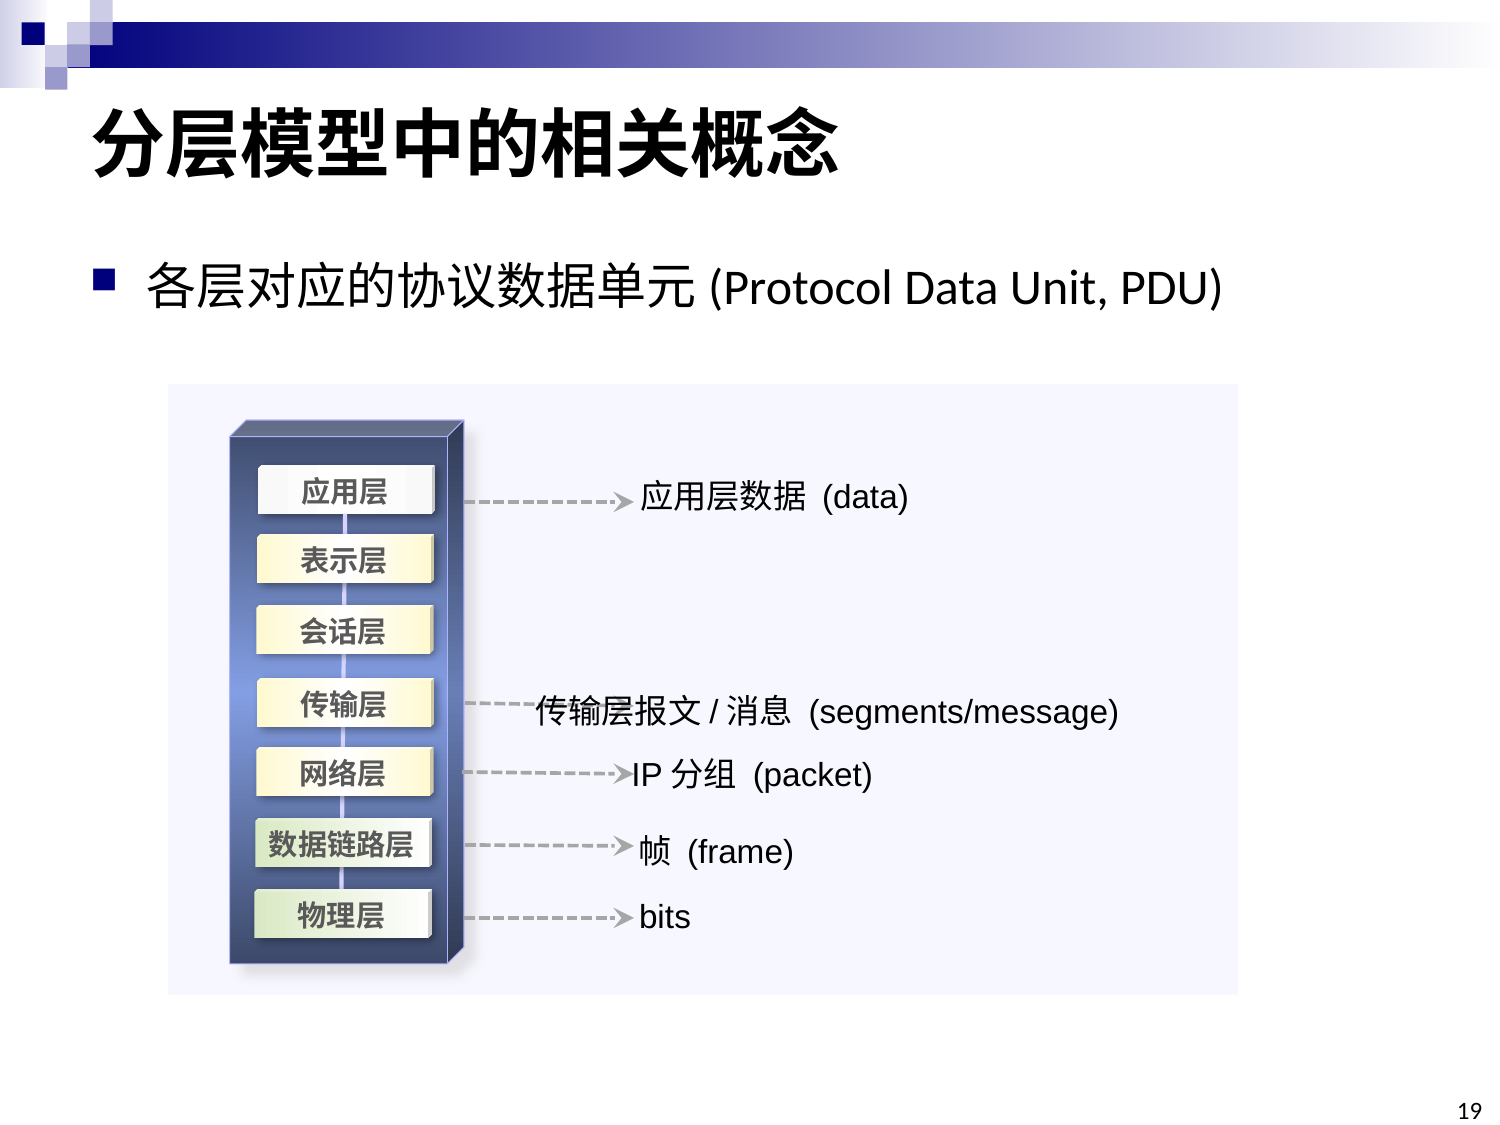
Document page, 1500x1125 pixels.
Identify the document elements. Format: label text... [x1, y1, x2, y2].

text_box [167, 383, 1239, 995]
slide_number 19 [1448, 1100, 1483, 1125]
list 各层对应的协议数据单元(Protocol Data Unit, PDU) [75, 217, 1425, 458]
title 分层模型中的相关概念 [75, 75, 1425, 209]
